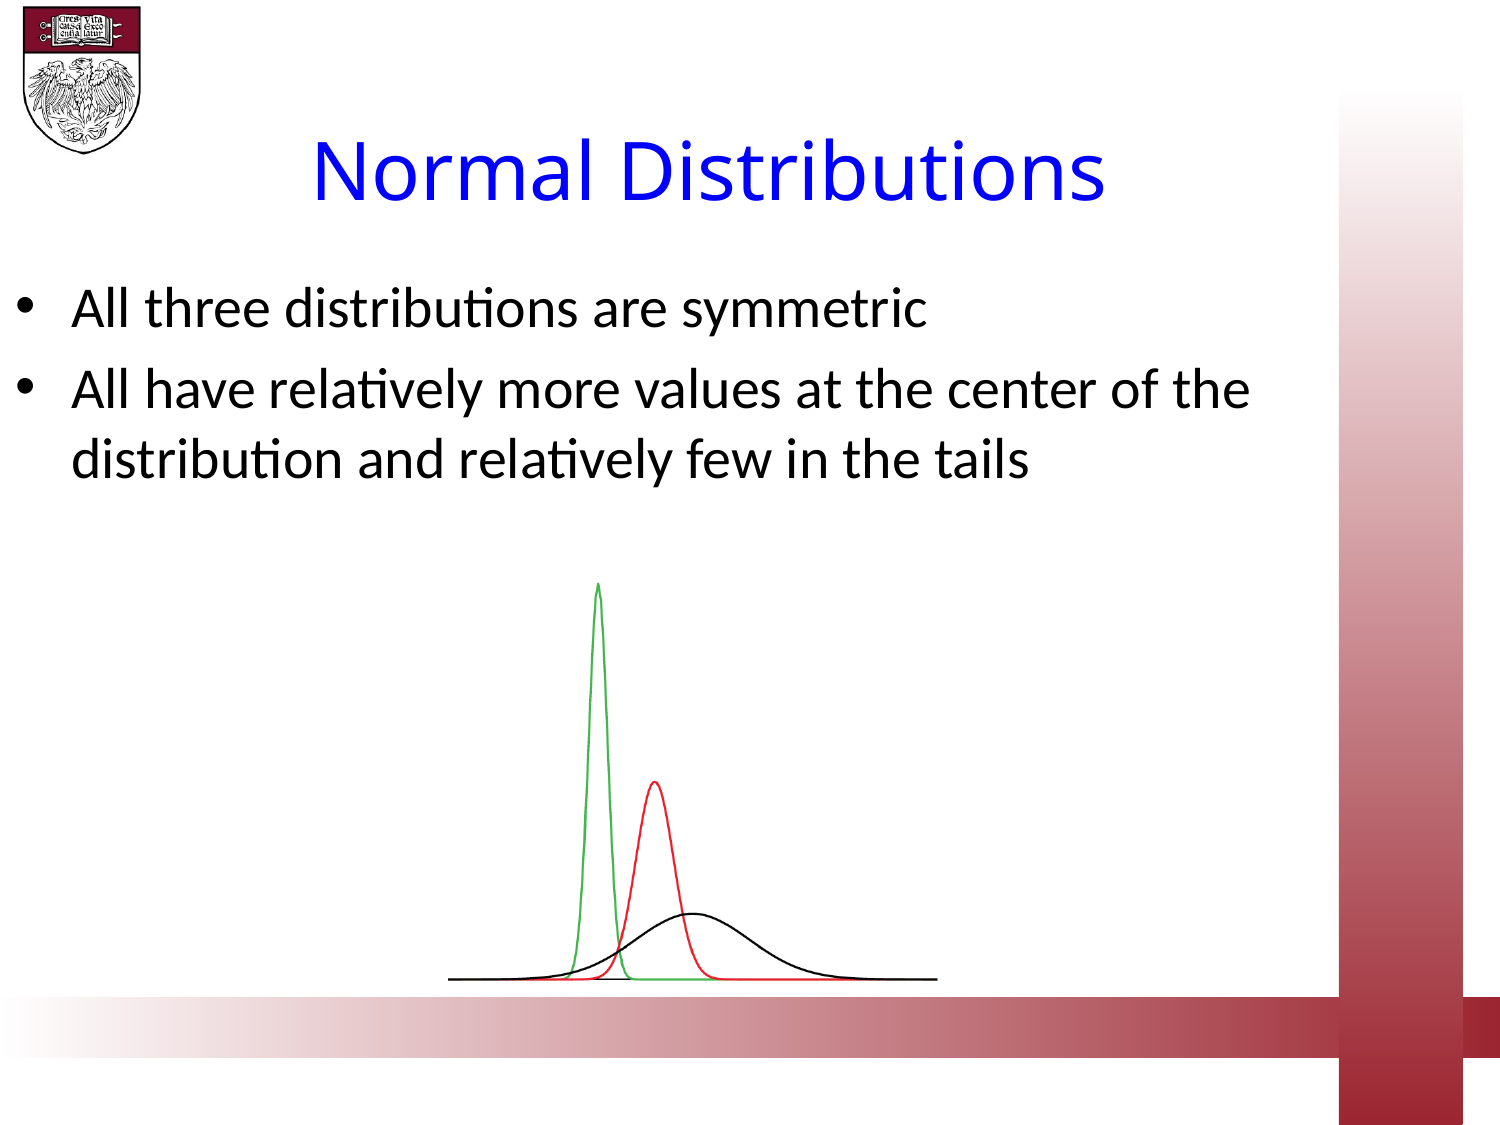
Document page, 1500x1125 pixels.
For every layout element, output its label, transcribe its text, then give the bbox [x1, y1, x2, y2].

picture [444, 576, 940, 986]
picture [0, 0, 163, 163]
text_box Normal Distributions [295, 112, 1123, 224]
list All three distributions are symmetric All have relatively more values at the center of the distribution and relatively few in the tails [0, 262, 1313, 596]
